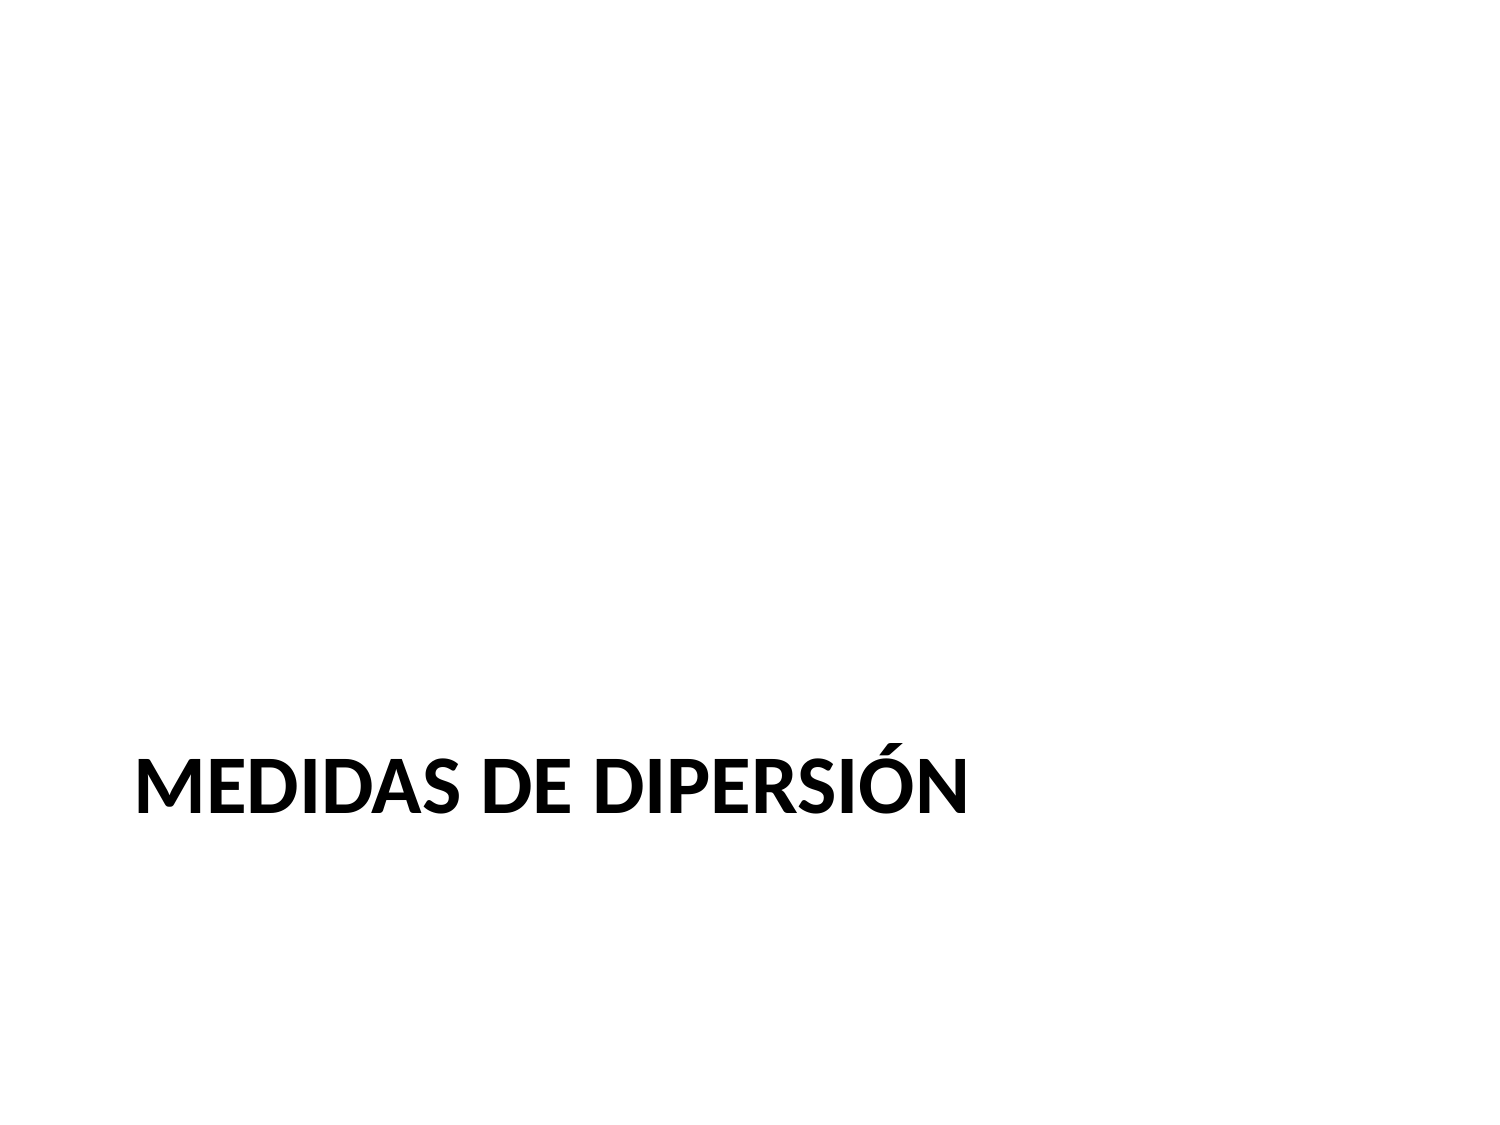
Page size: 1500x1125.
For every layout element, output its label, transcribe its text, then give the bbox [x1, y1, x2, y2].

title Medidas de dipersión [118, 722, 1394, 947]
